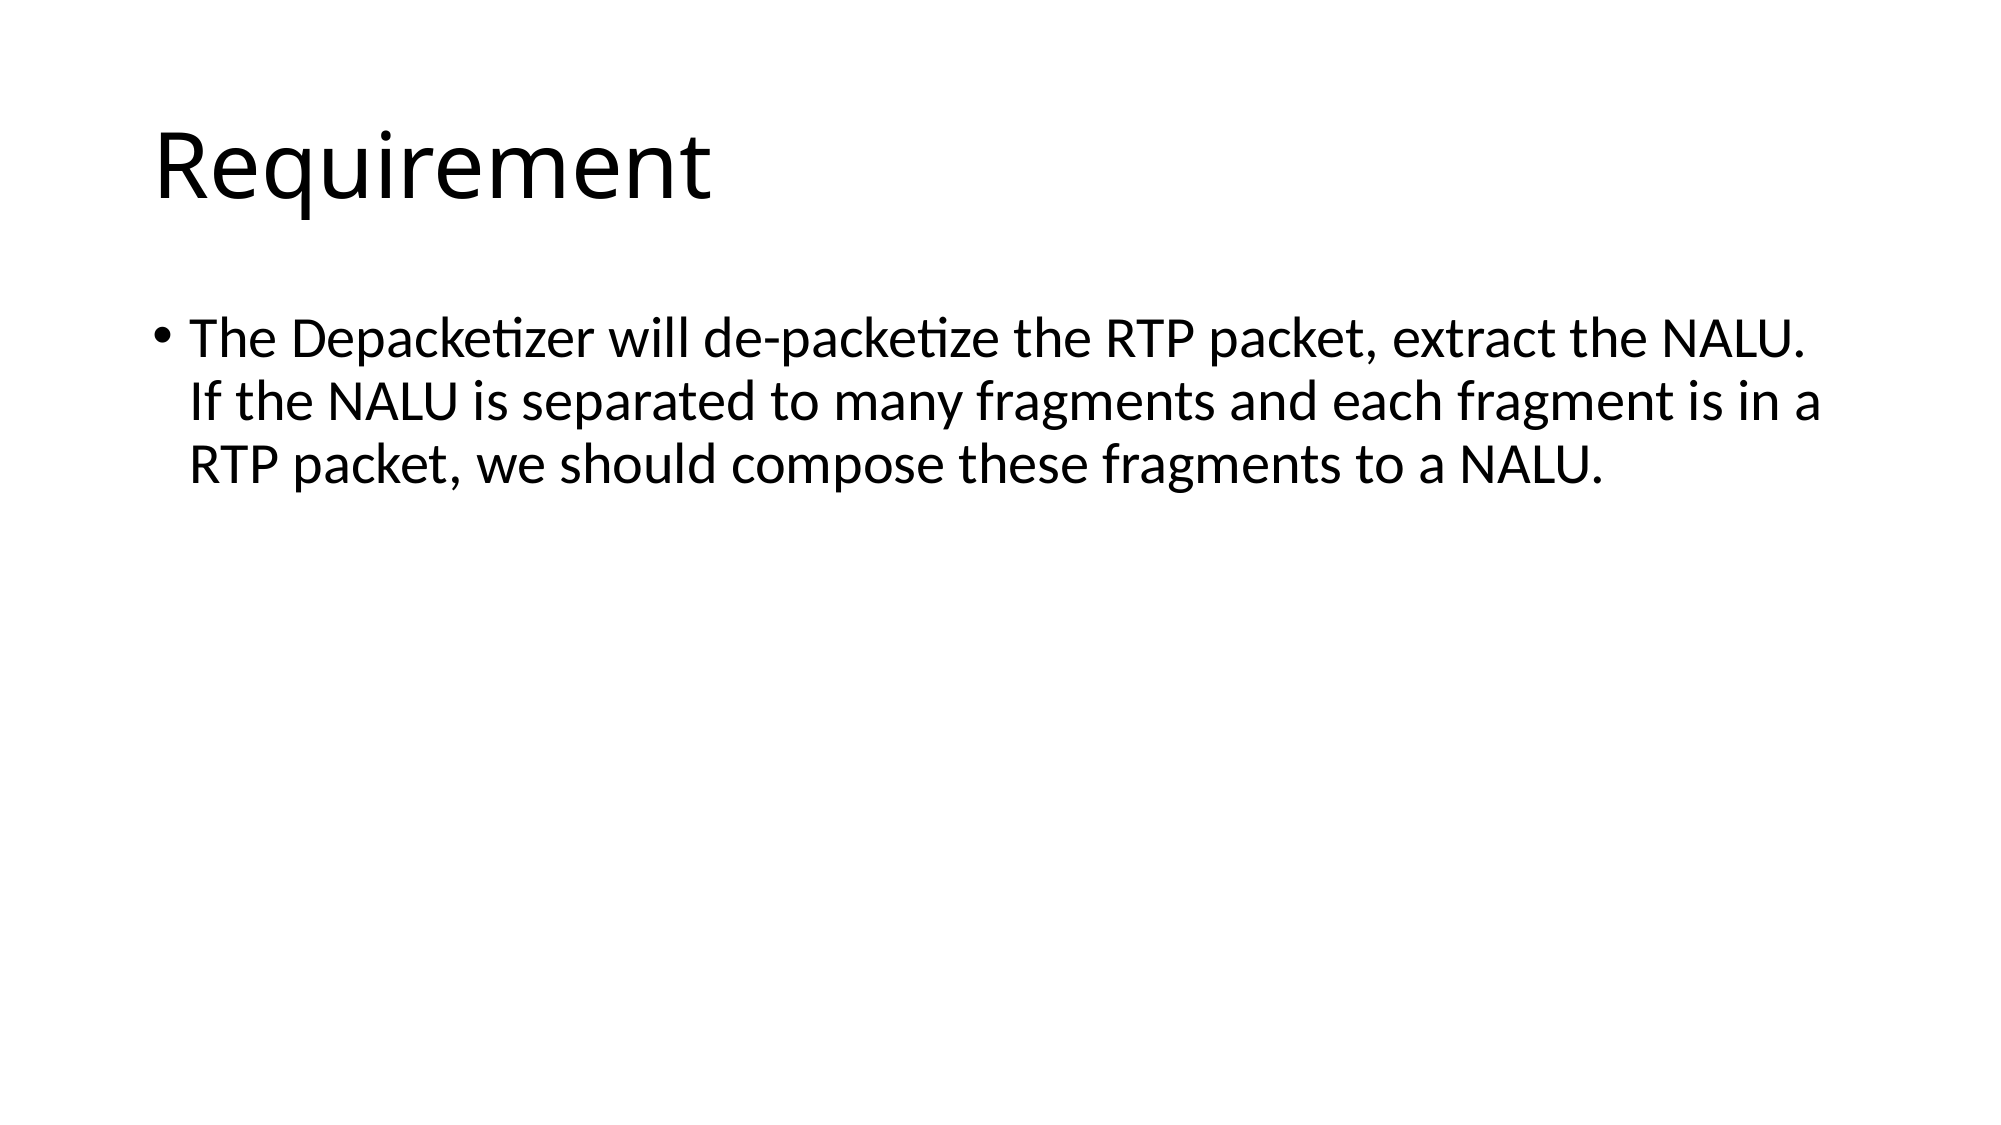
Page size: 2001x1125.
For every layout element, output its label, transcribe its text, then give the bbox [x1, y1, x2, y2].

list The Depacketizer will de-packetize the RTP packet, extract the NALU. If the NALU is separated to many fragments and each fragment is in a RTP packet, we should compose these fragments to a NALU. [137, 299, 1863, 1014]
title Requirement [137, 59, 1863, 278]
